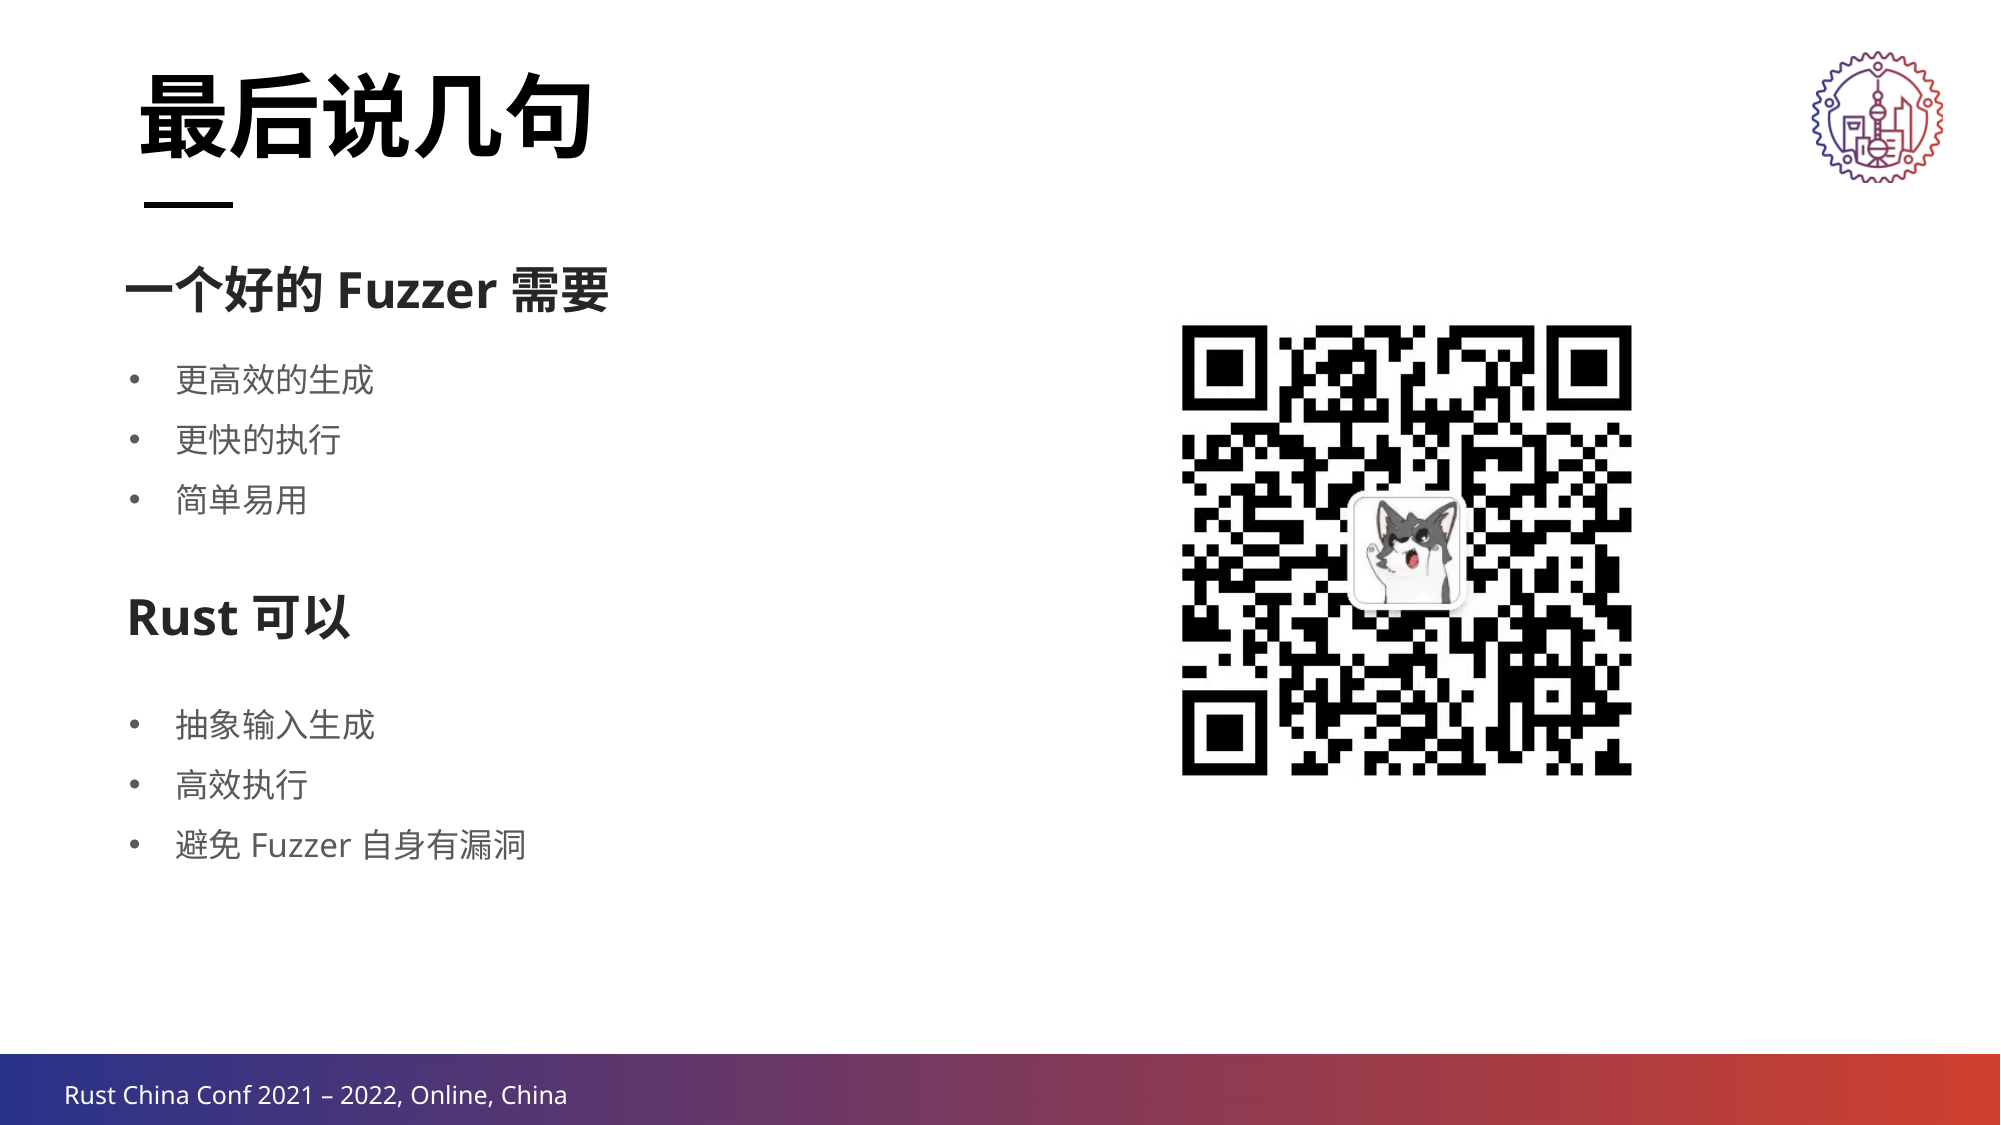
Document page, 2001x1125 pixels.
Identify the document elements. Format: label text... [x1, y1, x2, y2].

text_box 抽象输入生成 高效执行 避免Fuzzer自身有漏洞 [114, 676, 917, 872]
text_box 一个好的Fuzzer需要 [109, 251, 625, 327]
picture [1146, 289, 1668, 812]
text_box Rust可以 [112, 578, 366, 654]
text_box 最后说几句 [122, 51, 1405, 176]
text_box 更高效的生成 更快的执行 简单易用 [114, 331, 917, 526]
